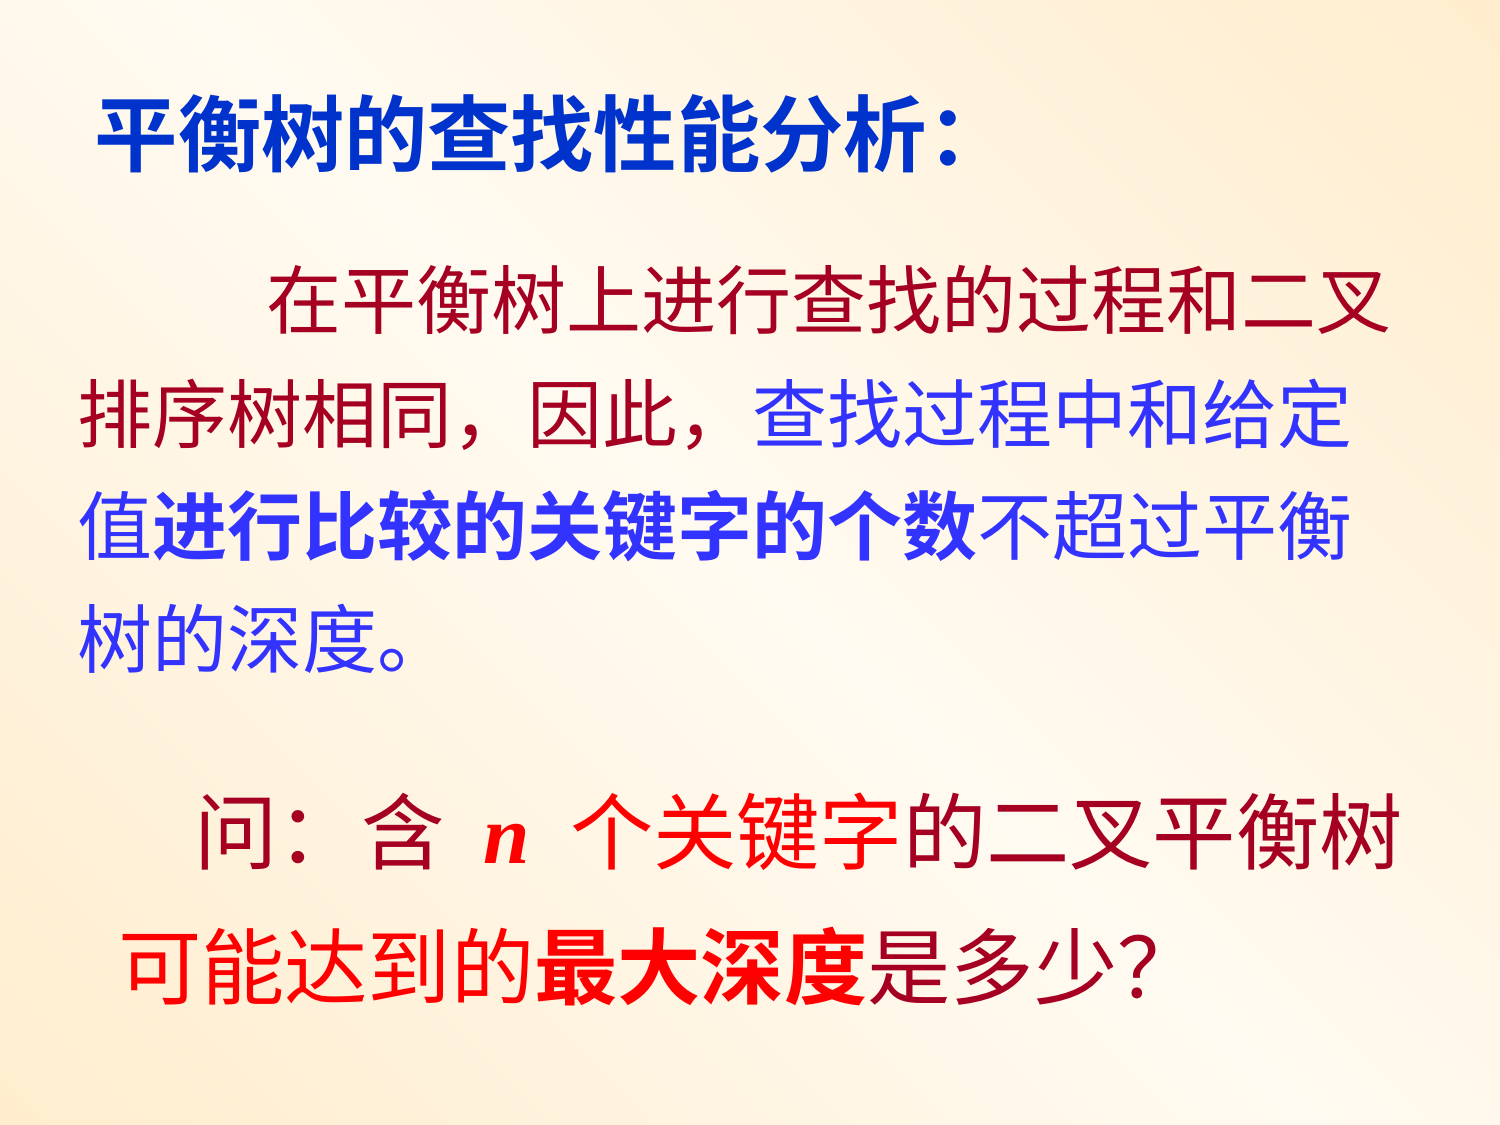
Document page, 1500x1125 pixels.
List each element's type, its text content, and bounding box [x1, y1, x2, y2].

text_box 问：含 n 个关键字的二叉平衡树可能达到的最大深度是多少？ [103, 737, 1425, 1023]
text_box 平衡树的查找性能分析： [79, 75, 1026, 190]
text_box 在平衡树上进行查找的过程和二叉排序树相同，因此，查找过程中和给定值进行比较的关键字的个数不超过平衡 树的深度。 [62, 212, 1438, 690]
